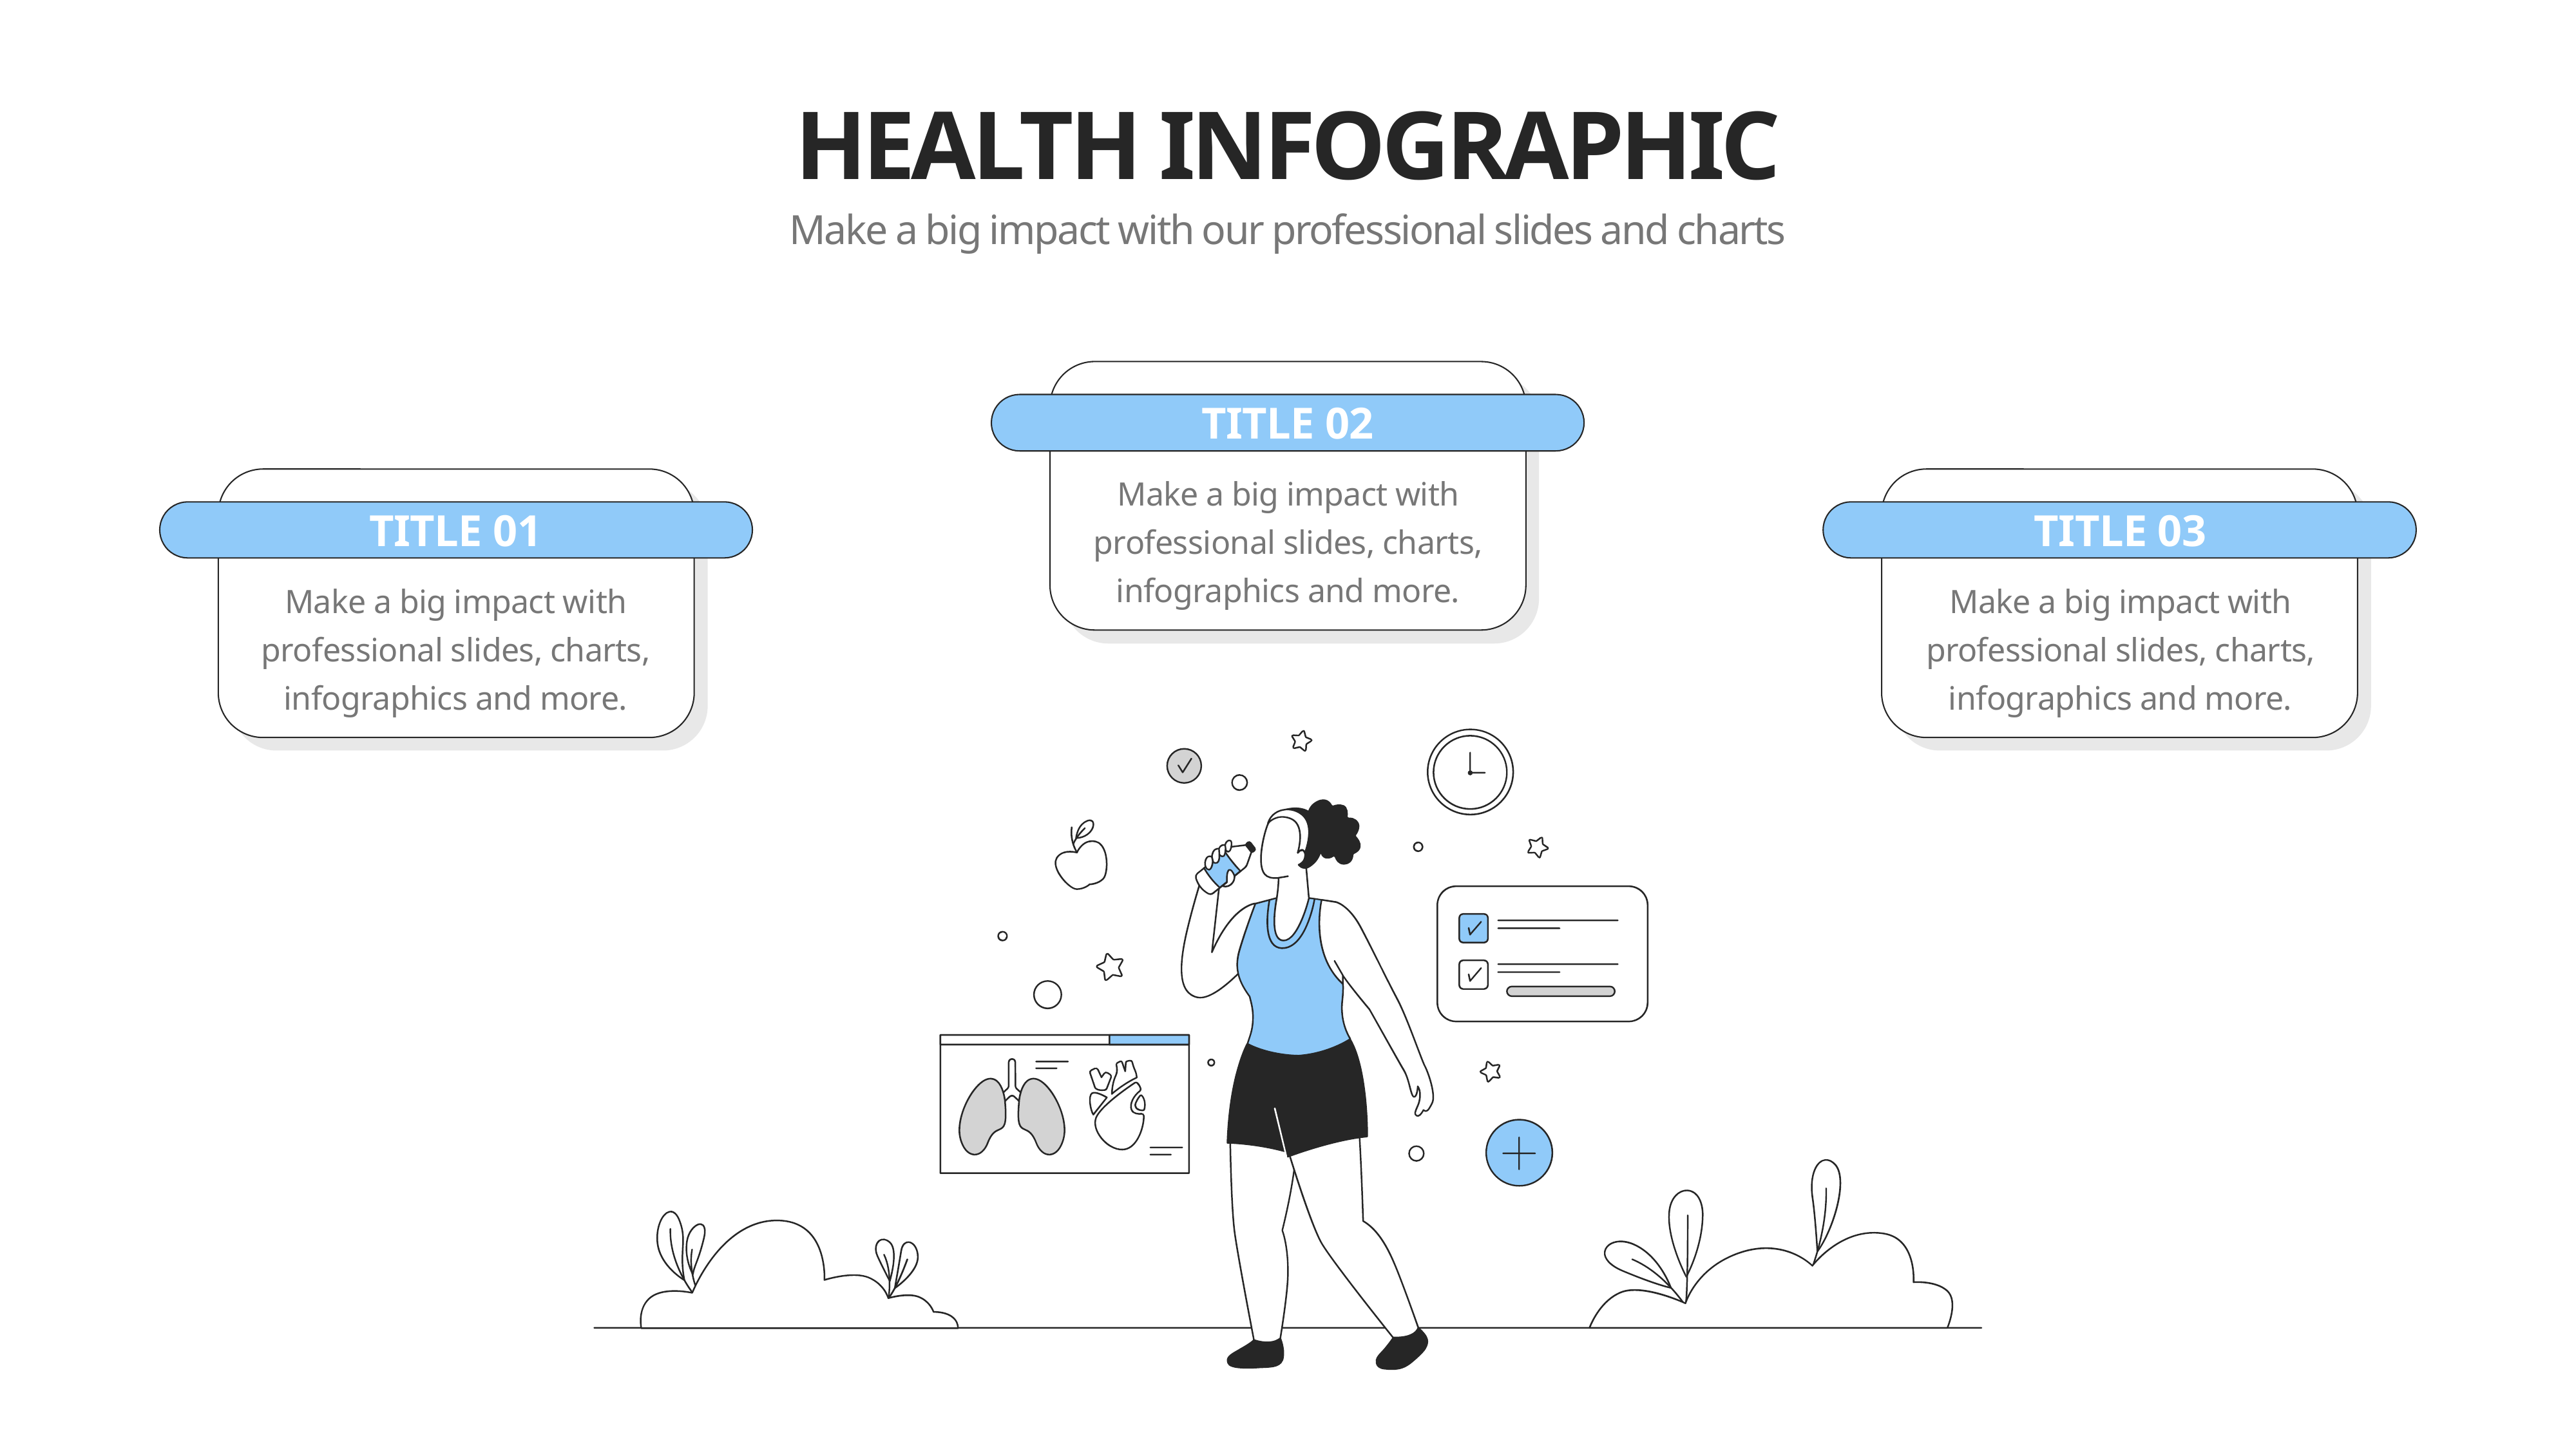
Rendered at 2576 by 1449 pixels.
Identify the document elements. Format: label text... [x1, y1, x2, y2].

text_box Make a big impact with professional slides, charts, infographics and more. [234, 567, 677, 721]
text_box [1823, 502, 1898, 558]
text_box [1510, 394, 1585, 451]
text_box [678, 558, 708, 728]
text_box Make a big impact with professional slides, charts, infographics and more. [1898, 567, 2342, 721]
text_box HEALTH INFOGRAPHIC [160, 80, 2416, 199]
text_box TITLE 02 [1066, 391, 1510, 453]
text_box [1520, 383, 1531, 394]
text_box [239, 731, 593, 751]
text_box [220, 469, 693, 502]
text_box Make a big impact with our professional slides and charts [160, 199, 2416, 258]
text_box [1883, 469, 2356, 502]
text_box [159, 502, 234, 558]
text_box TITLE 01 [234, 498, 677, 560]
text_box [2342, 502, 2416, 558]
text_box Make a big impact with professional slides, charts, infographics and more. [1066, 459, 1510, 614]
text_box [1071, 451, 1540, 644]
text_box [218, 558, 694, 738]
text_box [1882, 558, 2358, 738]
text_box TITLE 03 [1898, 498, 2342, 560]
text_box [677, 502, 753, 558]
text_box [2351, 489, 2363, 502]
text_box [688, 490, 700, 502]
text_box [1051, 361, 1525, 394]
text_box [1049, 451, 1526, 630]
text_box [593, 728, 1983, 1370]
text_box [1983, 558, 2371, 751]
text_box [991, 394, 1066, 451]
